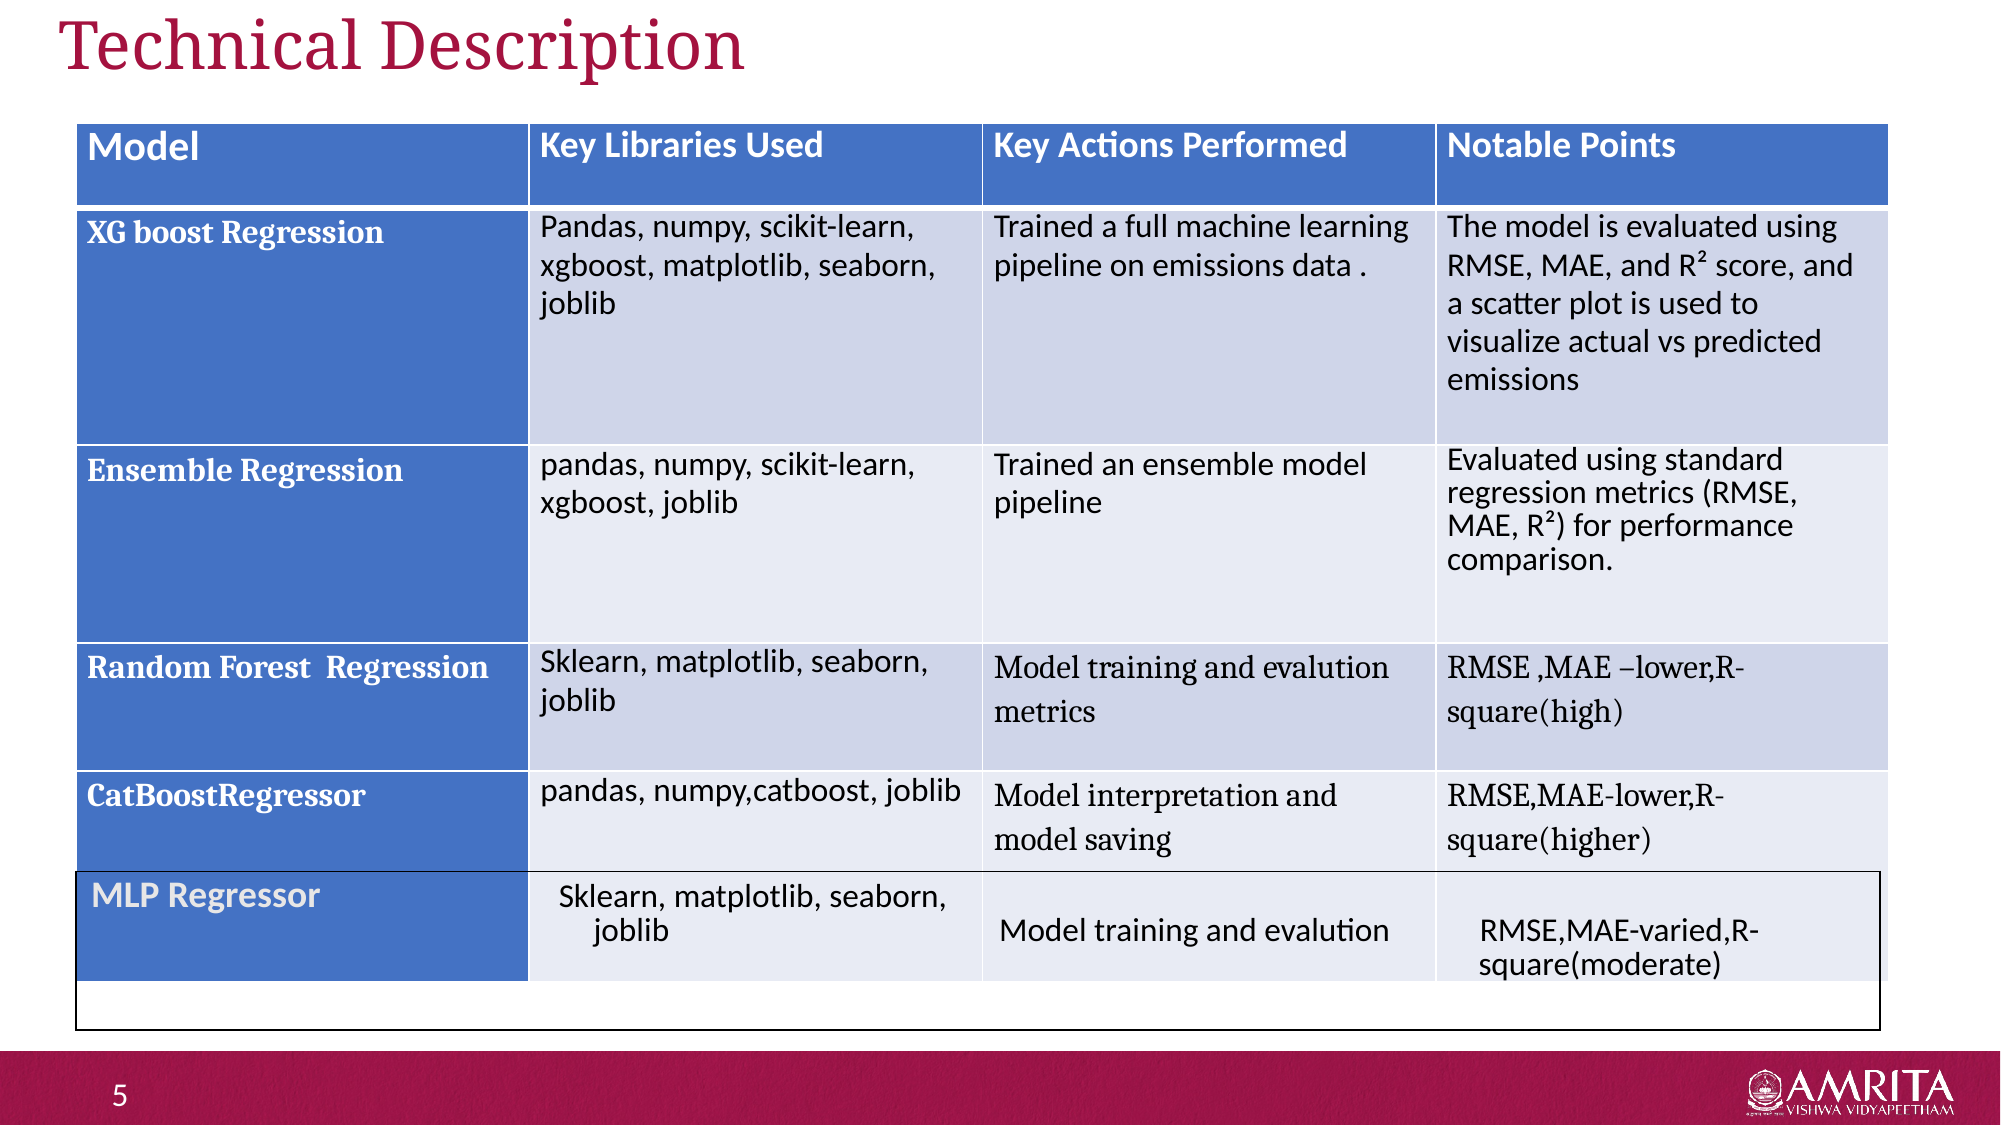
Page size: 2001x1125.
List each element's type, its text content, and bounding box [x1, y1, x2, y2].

table_cell XG boost Regression [77, 211, 528, 444]
text_box [0, 0, 2000, 75]
table_cell Random Forest Regression [77, 644, 528, 770]
table_cell Trained an ensemble model pipeline [983, 446, 1435, 642]
table_cell pandas, numpy, scikit-learn, xgboost, joblib [530, 446, 982, 642]
table_cell pandas, numpy,catboost, joblib [530, 772, 982, 871]
table_cell Ensemble Regression [77, 446, 528, 642]
table_header Key Libraries Used [530, 124, 982, 205]
table_header Notable Points [1437, 124, 1888, 205]
table_cell Sklearn, matplotlib, seaborn, joblib [530, 644, 982, 770]
table_cell CatBoostRegressor [77, 772, 528, 871]
slide_number 5 [19, 1062, 144, 1123]
title Technical Description [43, 75, 1920, 83]
table_cell RMSE,MAE-lower,R-square(higher) [1437, 772, 1888, 981]
table_cell The model is evaluated using RMSE, MAE, and R² score, and a scatter plot is used to visualize actual vs predicted emissions [1437, 211, 1888, 444]
table_cell Pandas, numpy, scikit-learn, xgboost, matplotlib, seaborn, joblib [530, 211, 982, 444]
table_cell RMSE ,MAE –lower,R-square(high) [1437, 644, 1888, 770]
table_cell Model interpretation and model saving [983, 772, 1435, 871]
picture [0, 1051, 2001, 1125]
table_cell Trained a full machine learning pipeline on emissions data . [983, 211, 1435, 444]
table_header MLP Regressor Sklearn, matplotlib, seaborn, joblib Model training and evalution RMSE,MAE-varied,R- square(moderate) [77, 872, 1879, 1029]
table_cell Evaluated using standard regression metrics (RMSE, MAE, R²) for performance comparison. [1437, 446, 1888, 642]
table_cell Model training and evalution metrics [983, 644, 1435, 770]
table_header Model [77, 124, 528, 205]
table_header Key Actions Performed [983, 124, 1435, 205]
